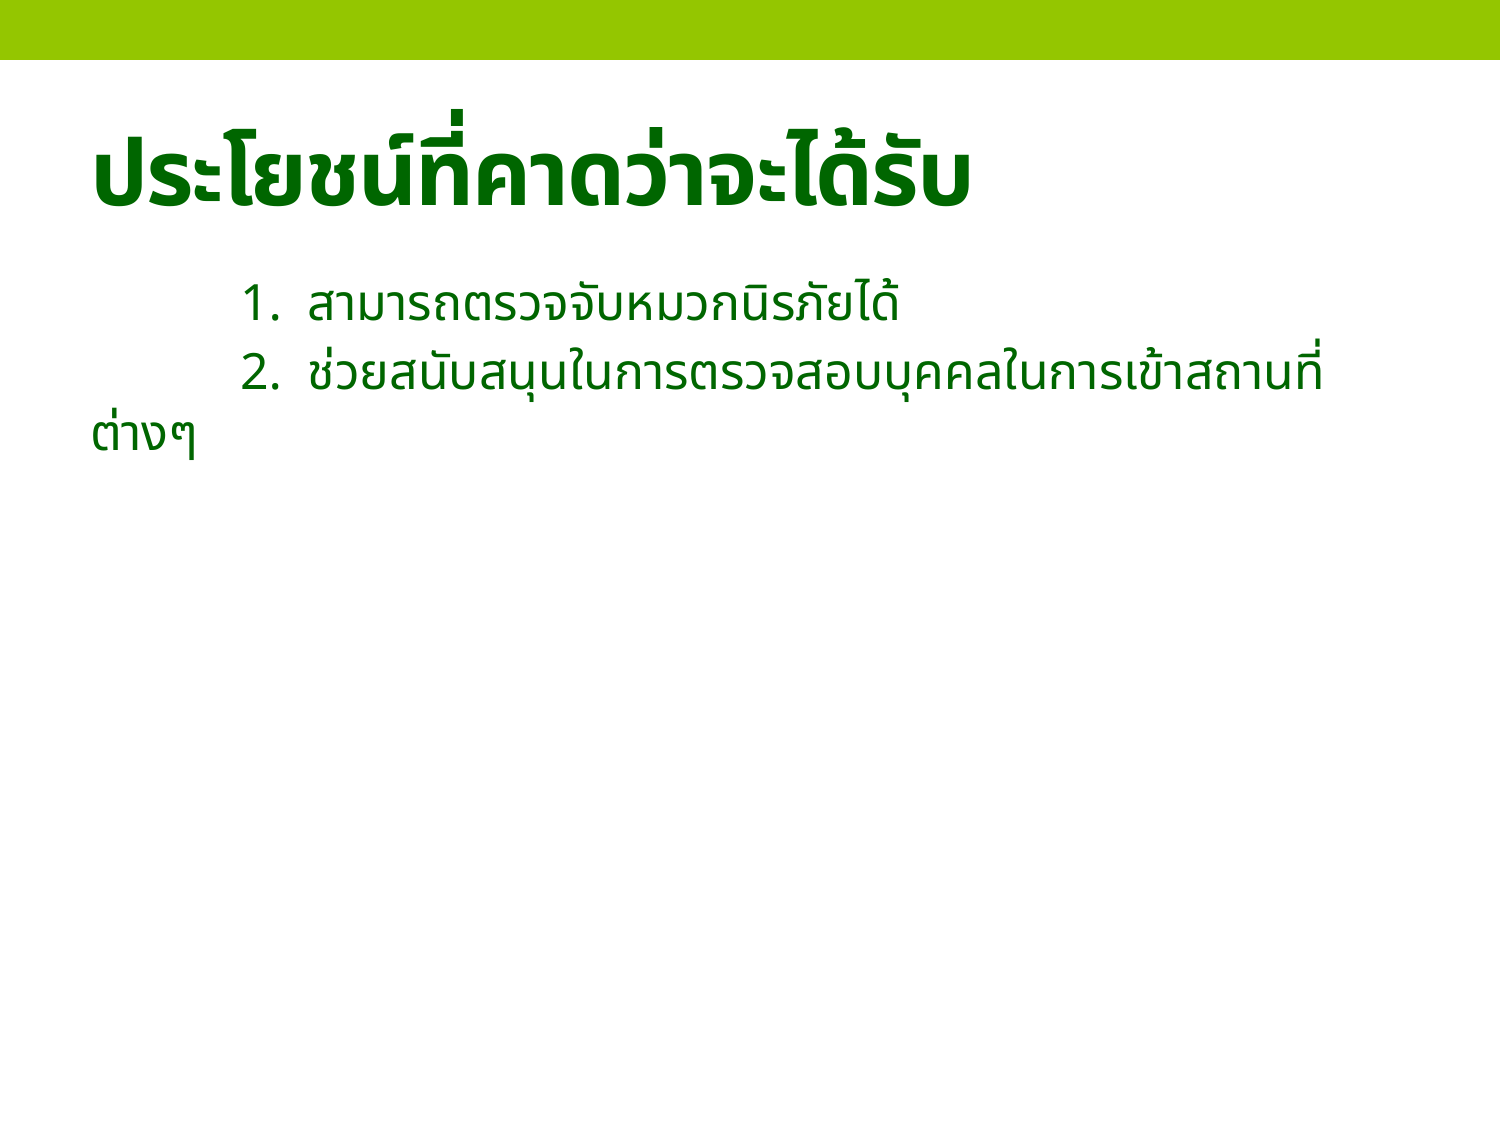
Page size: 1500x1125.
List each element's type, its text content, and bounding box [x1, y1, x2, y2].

title ประโยชน์ที่คาดว่าจะได้รับ [75, 87, 1425, 250]
list 1. สามารถตรวจจับหมวกนิรภัยได้ 2. ช่วยสนับสนุนในการตรวจสอบบุคคลในการเข้าสถานที่ต่างๆ [75, 262, 1425, 1063]
